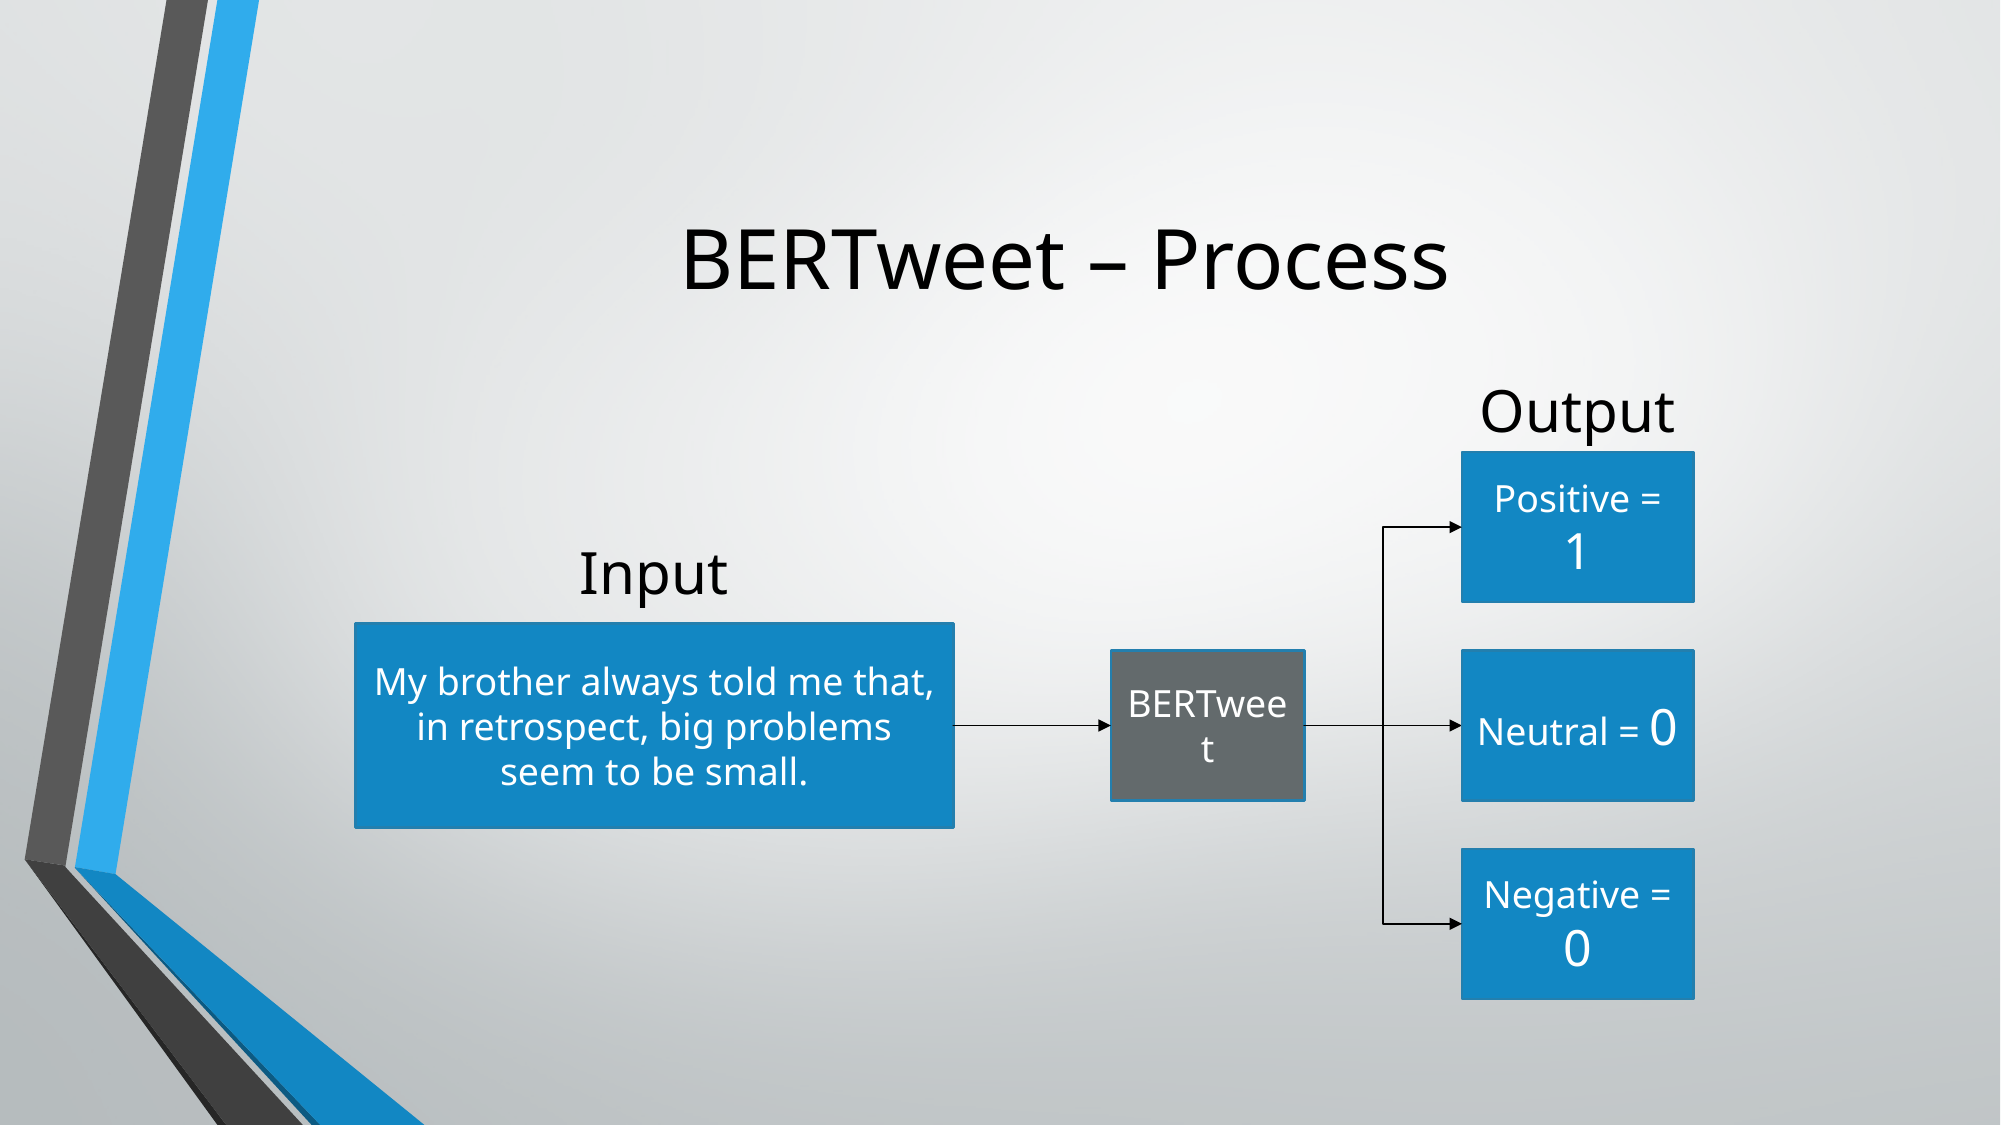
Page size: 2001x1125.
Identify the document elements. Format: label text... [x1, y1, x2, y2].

title BERTweet – Process [243, 112, 1887, 400]
text_box Negative = 0 [1461, 848, 1695, 1000]
text_box BERTweet [1110, 649, 1304, 802]
text_box My brother always told me that, in retrospect, big problems seem to be small. [354, 622, 955, 829]
text_box Output [1465, 366, 1691, 451]
text_box Neutral = 0 [1463, 649, 1695, 802]
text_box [1304, 726, 1463, 925]
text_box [1304, 526, 1463, 726]
text_box Positive = 1 [1461, 451, 1695, 603]
text_box Input [565, 528, 744, 614]
